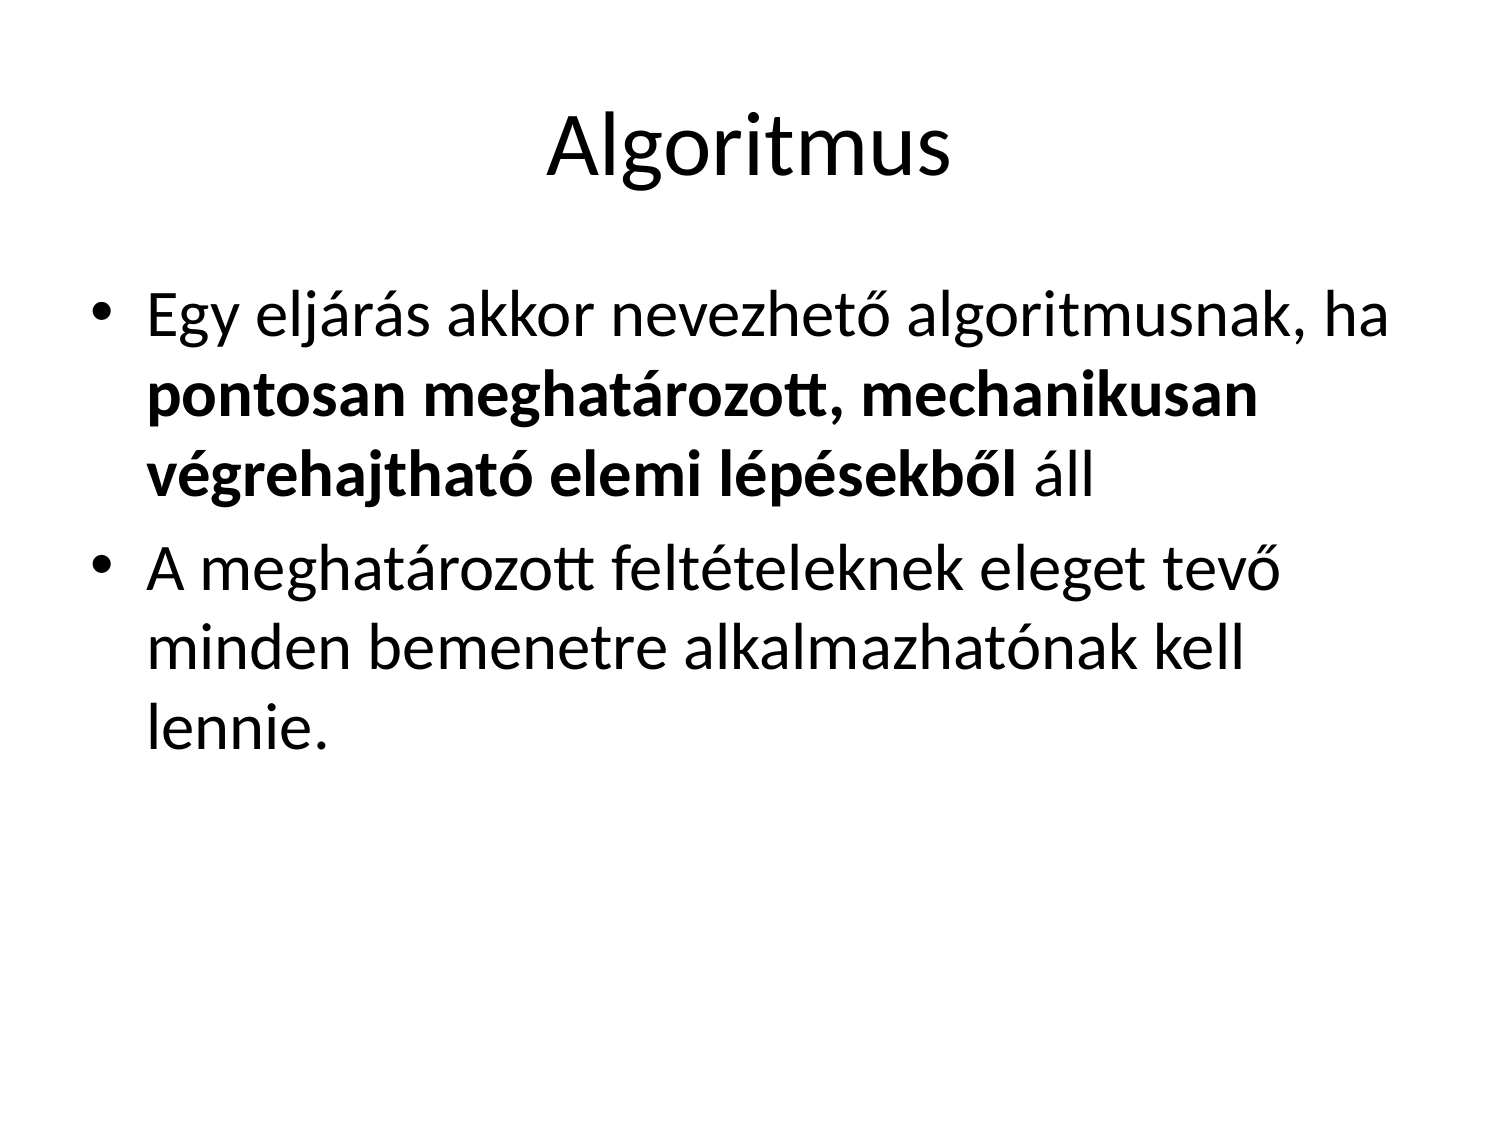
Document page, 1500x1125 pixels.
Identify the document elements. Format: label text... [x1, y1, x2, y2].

title Algoritmus [75, 45, 1425, 233]
list Egy eljárás akkor nevezhető algoritmusnak, ha pontosan meghatározott, mechanikusan végrehajtható elemi lépésekből áll A meghatározott feltételeknek eleget tevő minden bemenetre alkalmazhatónak kell lennie. [75, 262, 1425, 1005]
